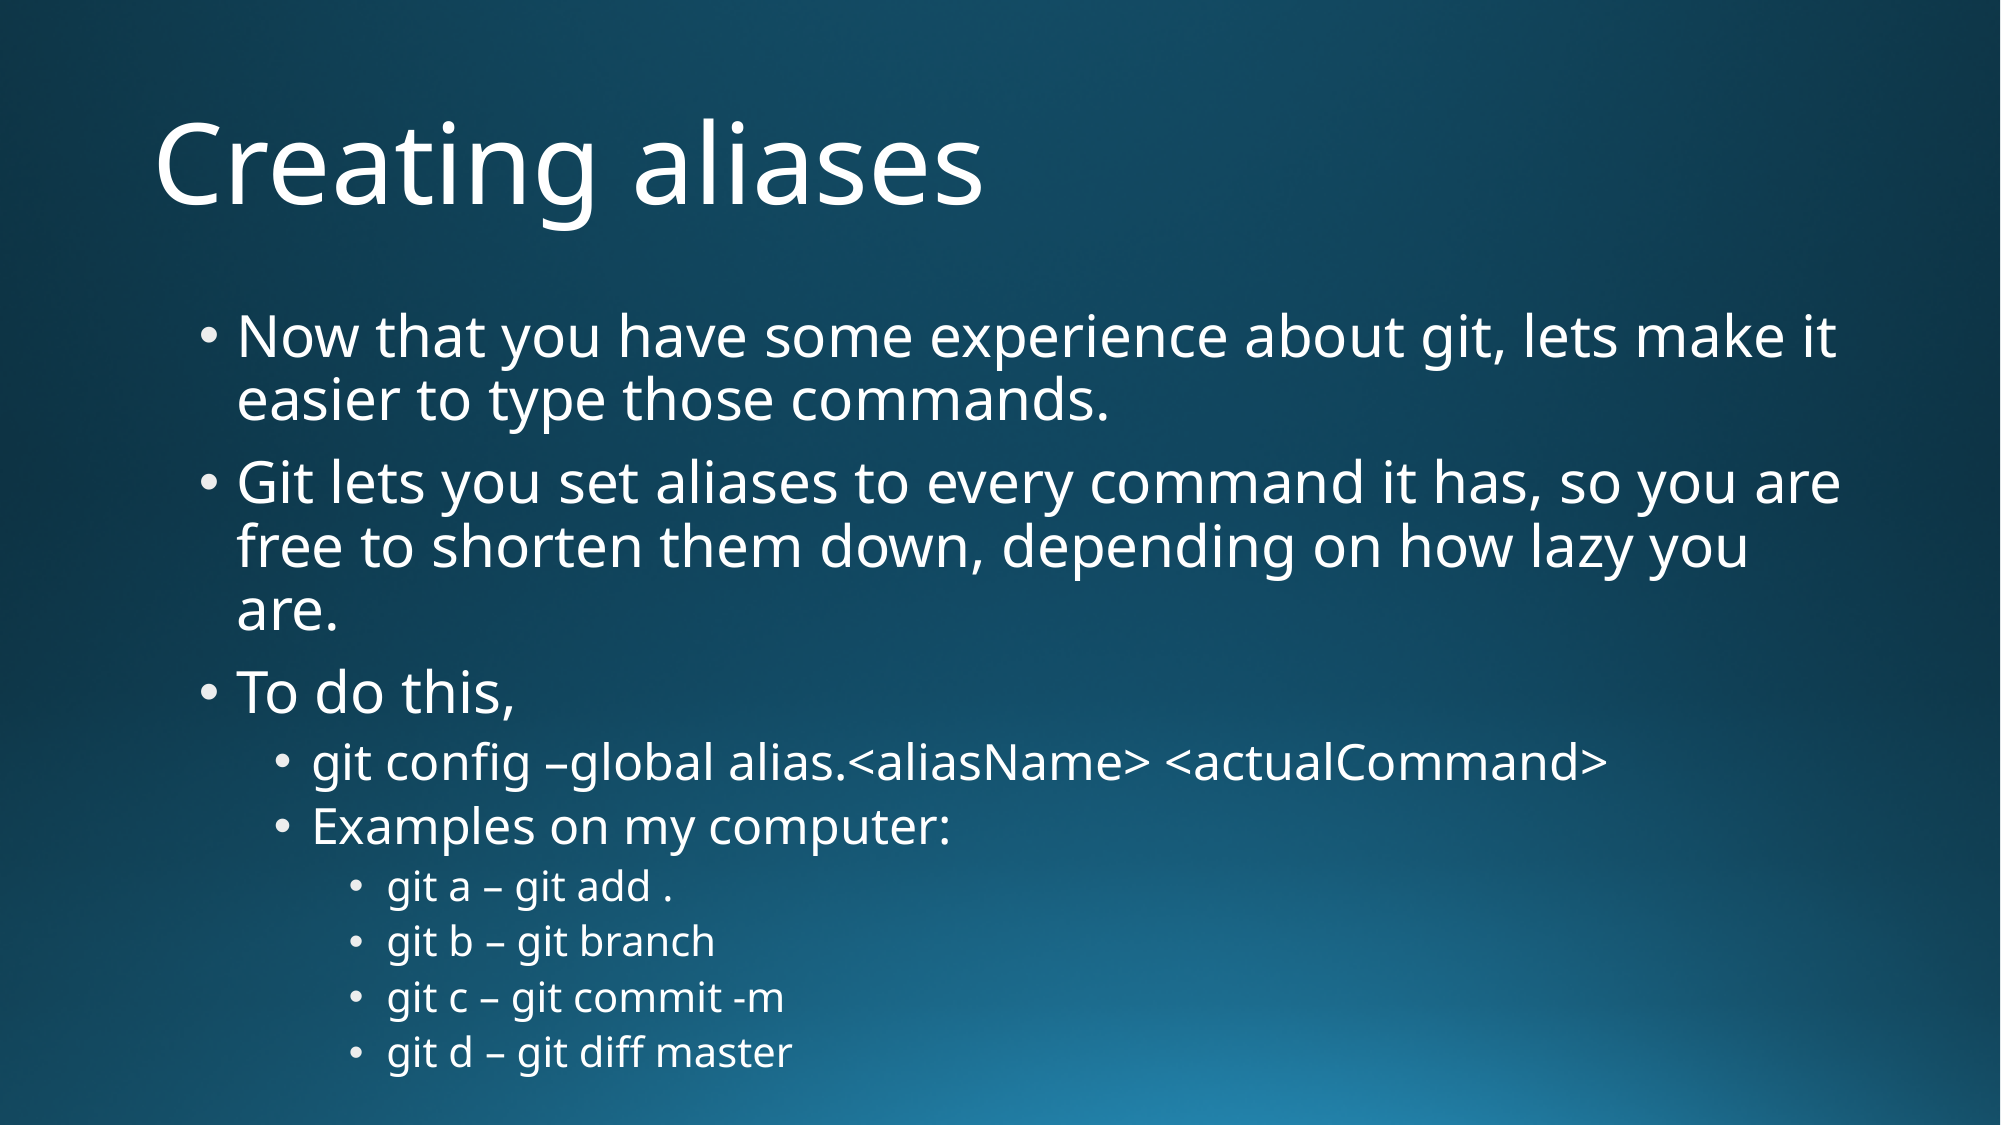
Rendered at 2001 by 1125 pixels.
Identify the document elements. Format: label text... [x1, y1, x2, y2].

picture [0, 0, 2001, 1125]
title Creating aliases [137, 59, 1863, 278]
list Now that you have some experience about git, lets make it easier to type those commands. Git lets you set aliases to every command it has, so you are free to shorten them down, depending on how lazy you are. To do this, git config –global alias.<aliasName> <actualCommand> Examples on my computer: git a – git add . git b – git branch git c – git commit -m git d – git diff master [183, 299, 1863, 1072]
